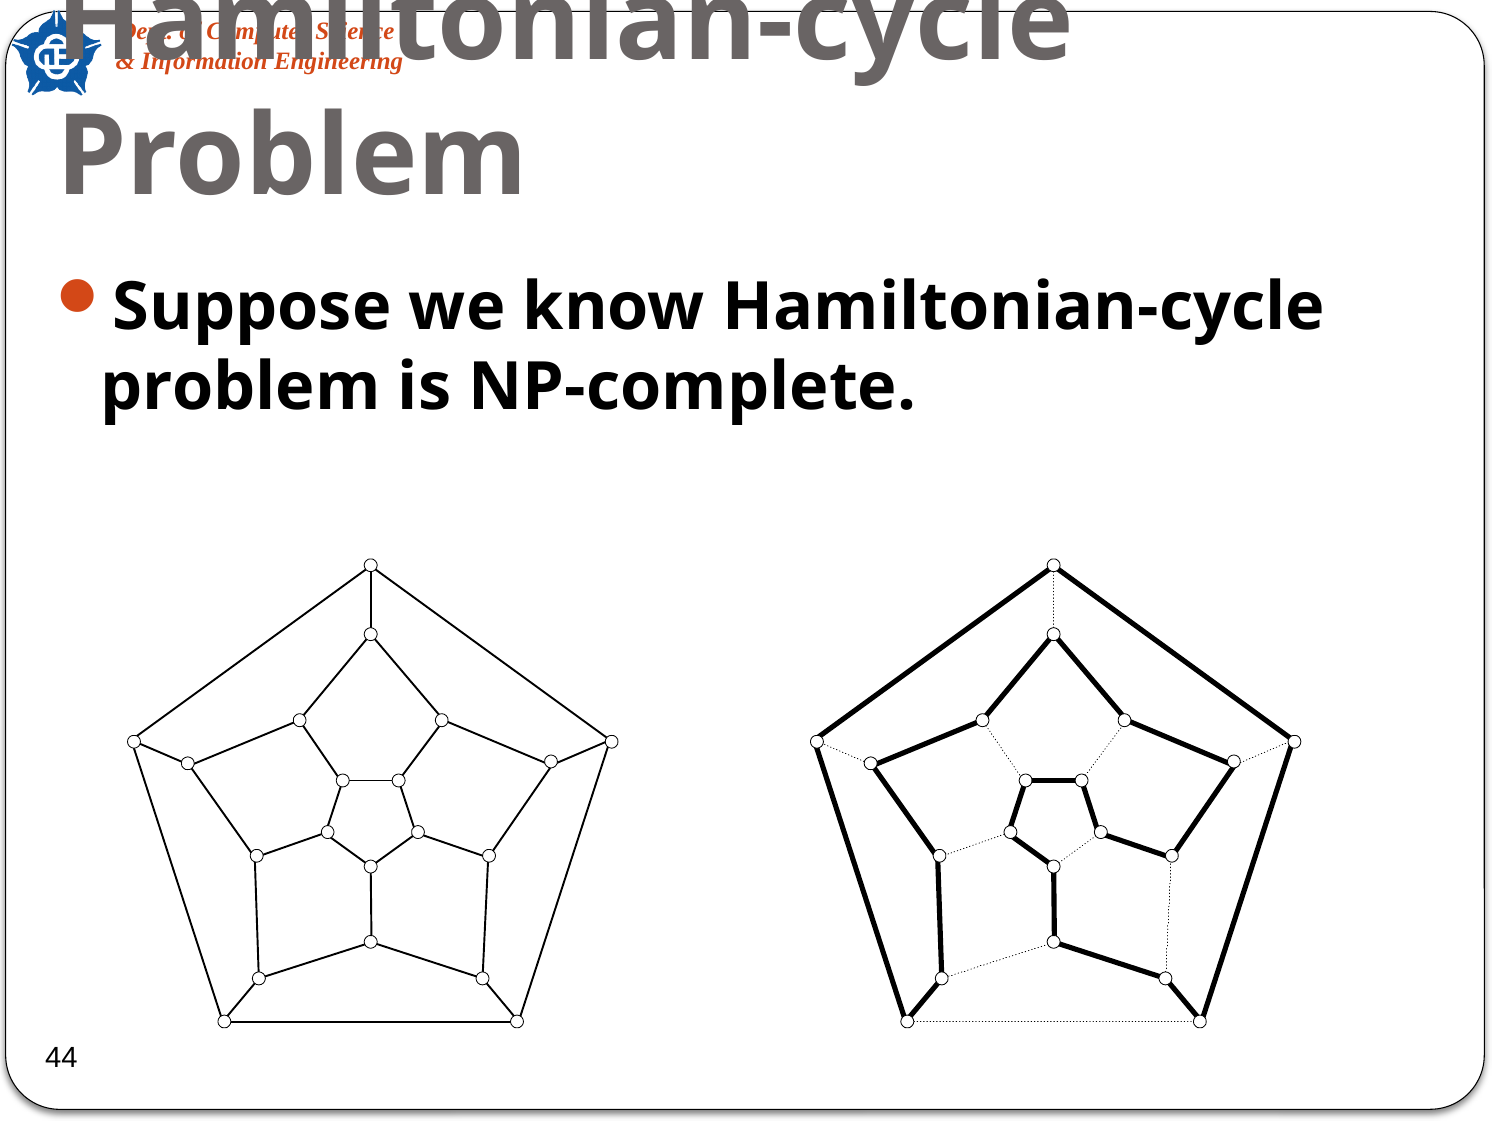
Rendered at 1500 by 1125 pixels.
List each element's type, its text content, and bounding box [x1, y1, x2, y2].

slide_number 44 [23, 1018, 99, 1094]
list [123, 550, 1306, 1037]
picture [0, 0, 113, 103]
list Suppose we know Hamiltonian-cycle problem is NP-complete. [40, 255, 1463, 1001]
title Hamiltonian-cycle Problem [40, 77, 1463, 232]
